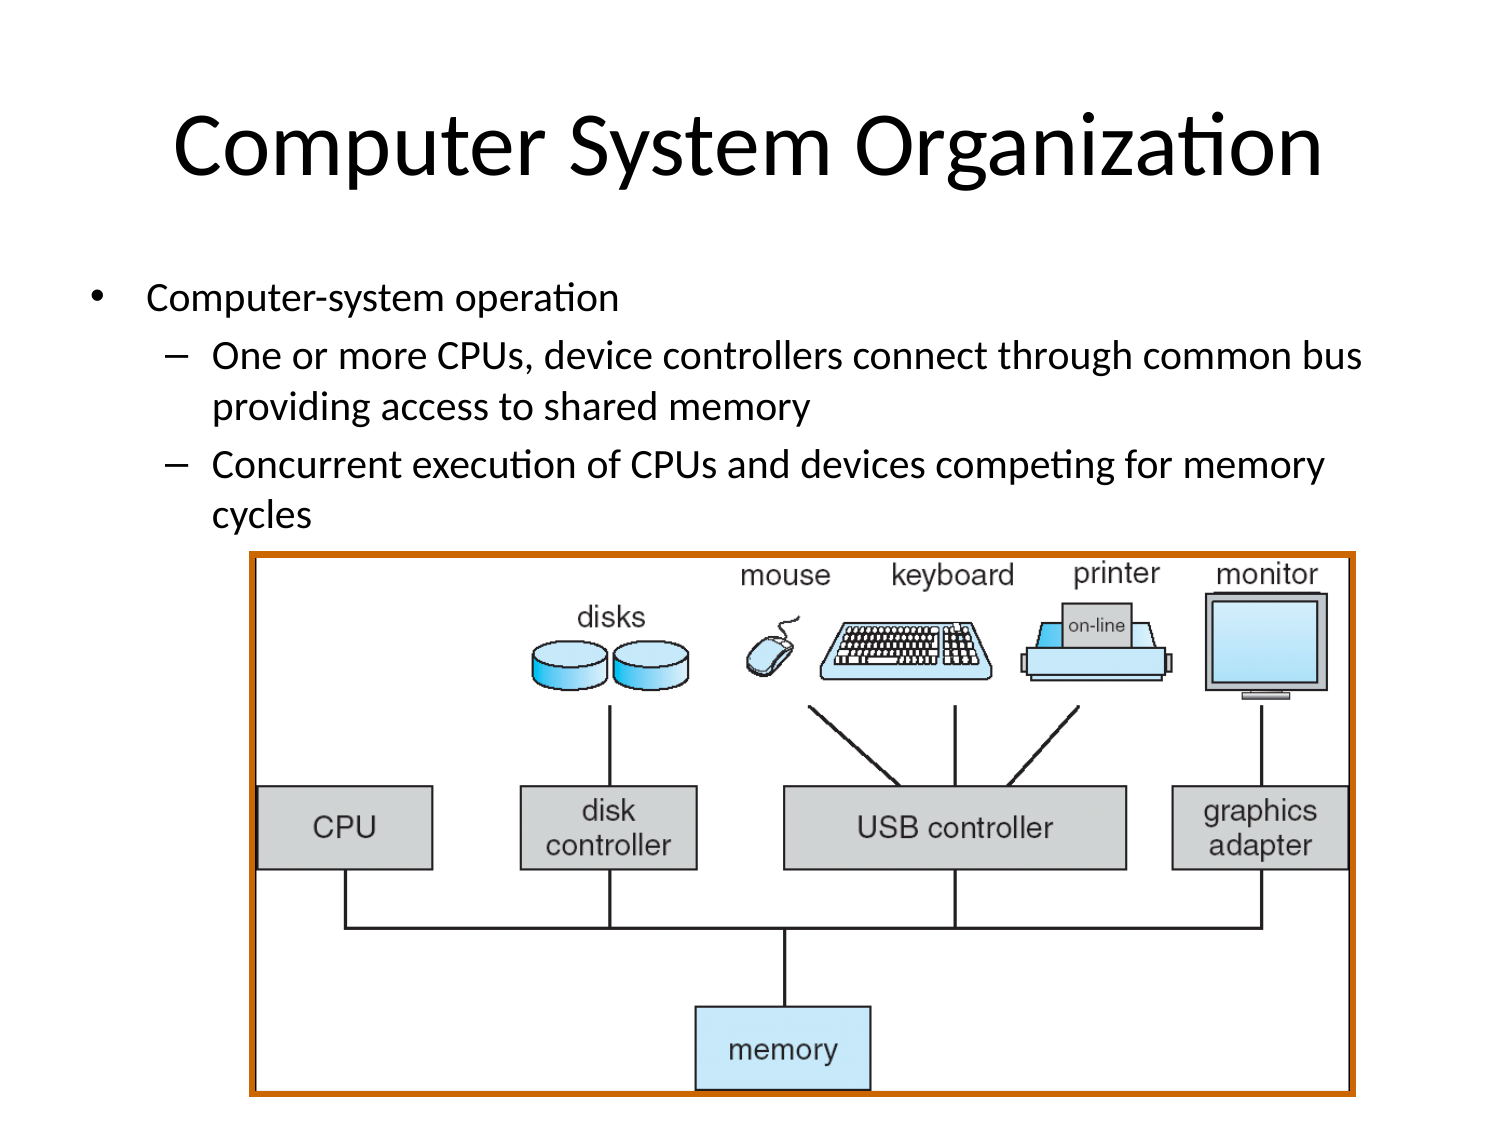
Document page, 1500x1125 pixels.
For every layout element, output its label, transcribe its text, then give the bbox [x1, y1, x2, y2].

list Computer-system operation One or more CPUs, device controllers connect through common bus providing access to shared memory Concurrent execution of CPUs and devices competing for memory cycles [75, 262, 1425, 1005]
title Computer System Organization [75, 45, 1425, 233]
picture [254, 557, 1351, 1092]
